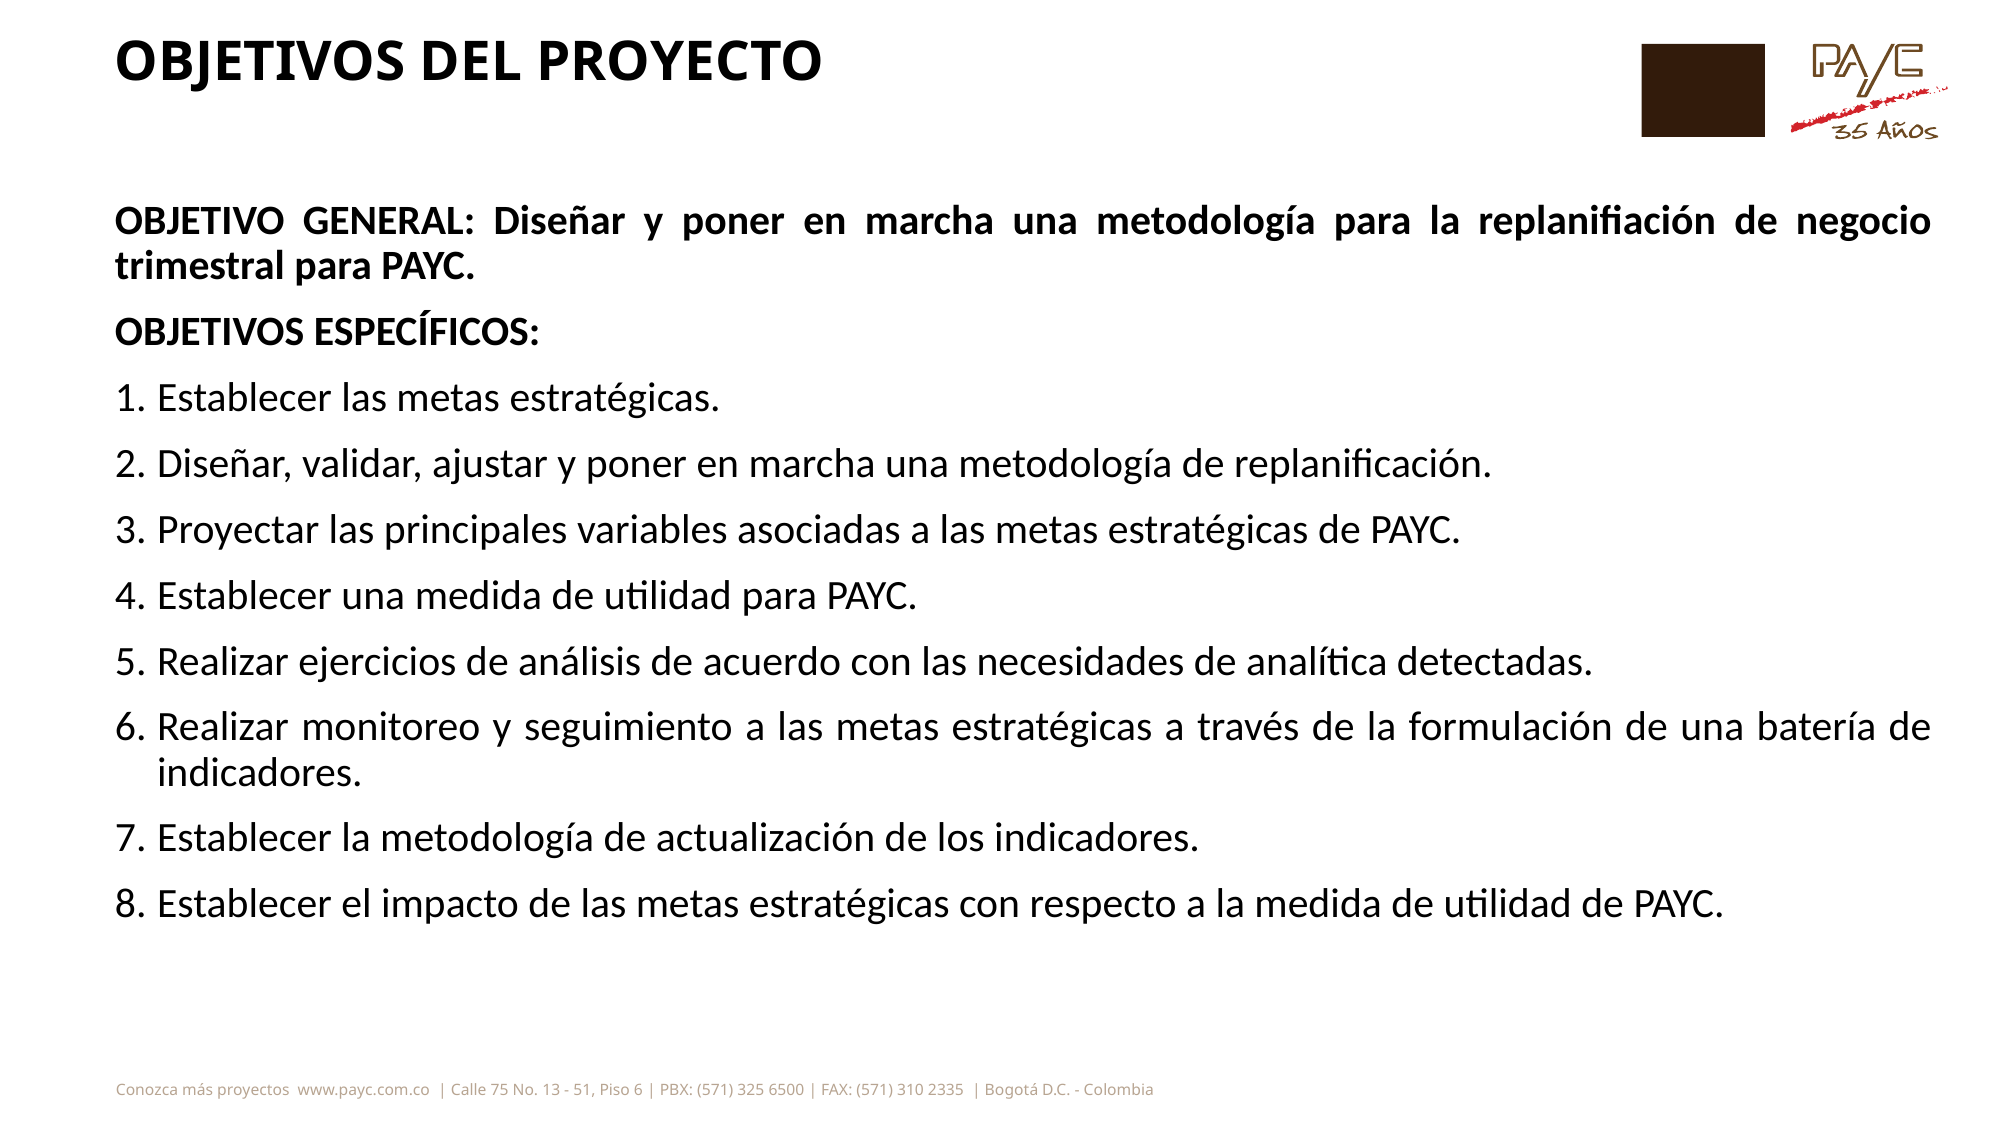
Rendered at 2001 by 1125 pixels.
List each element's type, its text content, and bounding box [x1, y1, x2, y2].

title OBJETIVOS DEL PROYECTO [99, 26, 1616, 100]
list OBJETIVO GENERAL: Diseñar y poner en marcha una metodología para la replanifiación de negocio trimestral para PAYC. OBJETIVOS ESPECÍFICOS: Establecer las metas estratégicas. Diseñar, validar, ajustar y poner en marcha una metodología de replanificación. Proyectar las principales variables asociadas a las metas estratégicas de PAYC. Establecer una medida de utilidad para PAYC. Realizar ejercicios de análisis de acuerdo con las necesidades de analítica detectadas. Realizar monitoreo y seguimiento a las metas estratégicas a través de la formulación de una batería de indicadores. Establecer la metodología de actualización de los indicadores. Establecer el impacto de las metas estratégicas con respecto a la medida de utilidad de PAYC. [99, 190, 1948, 1030]
